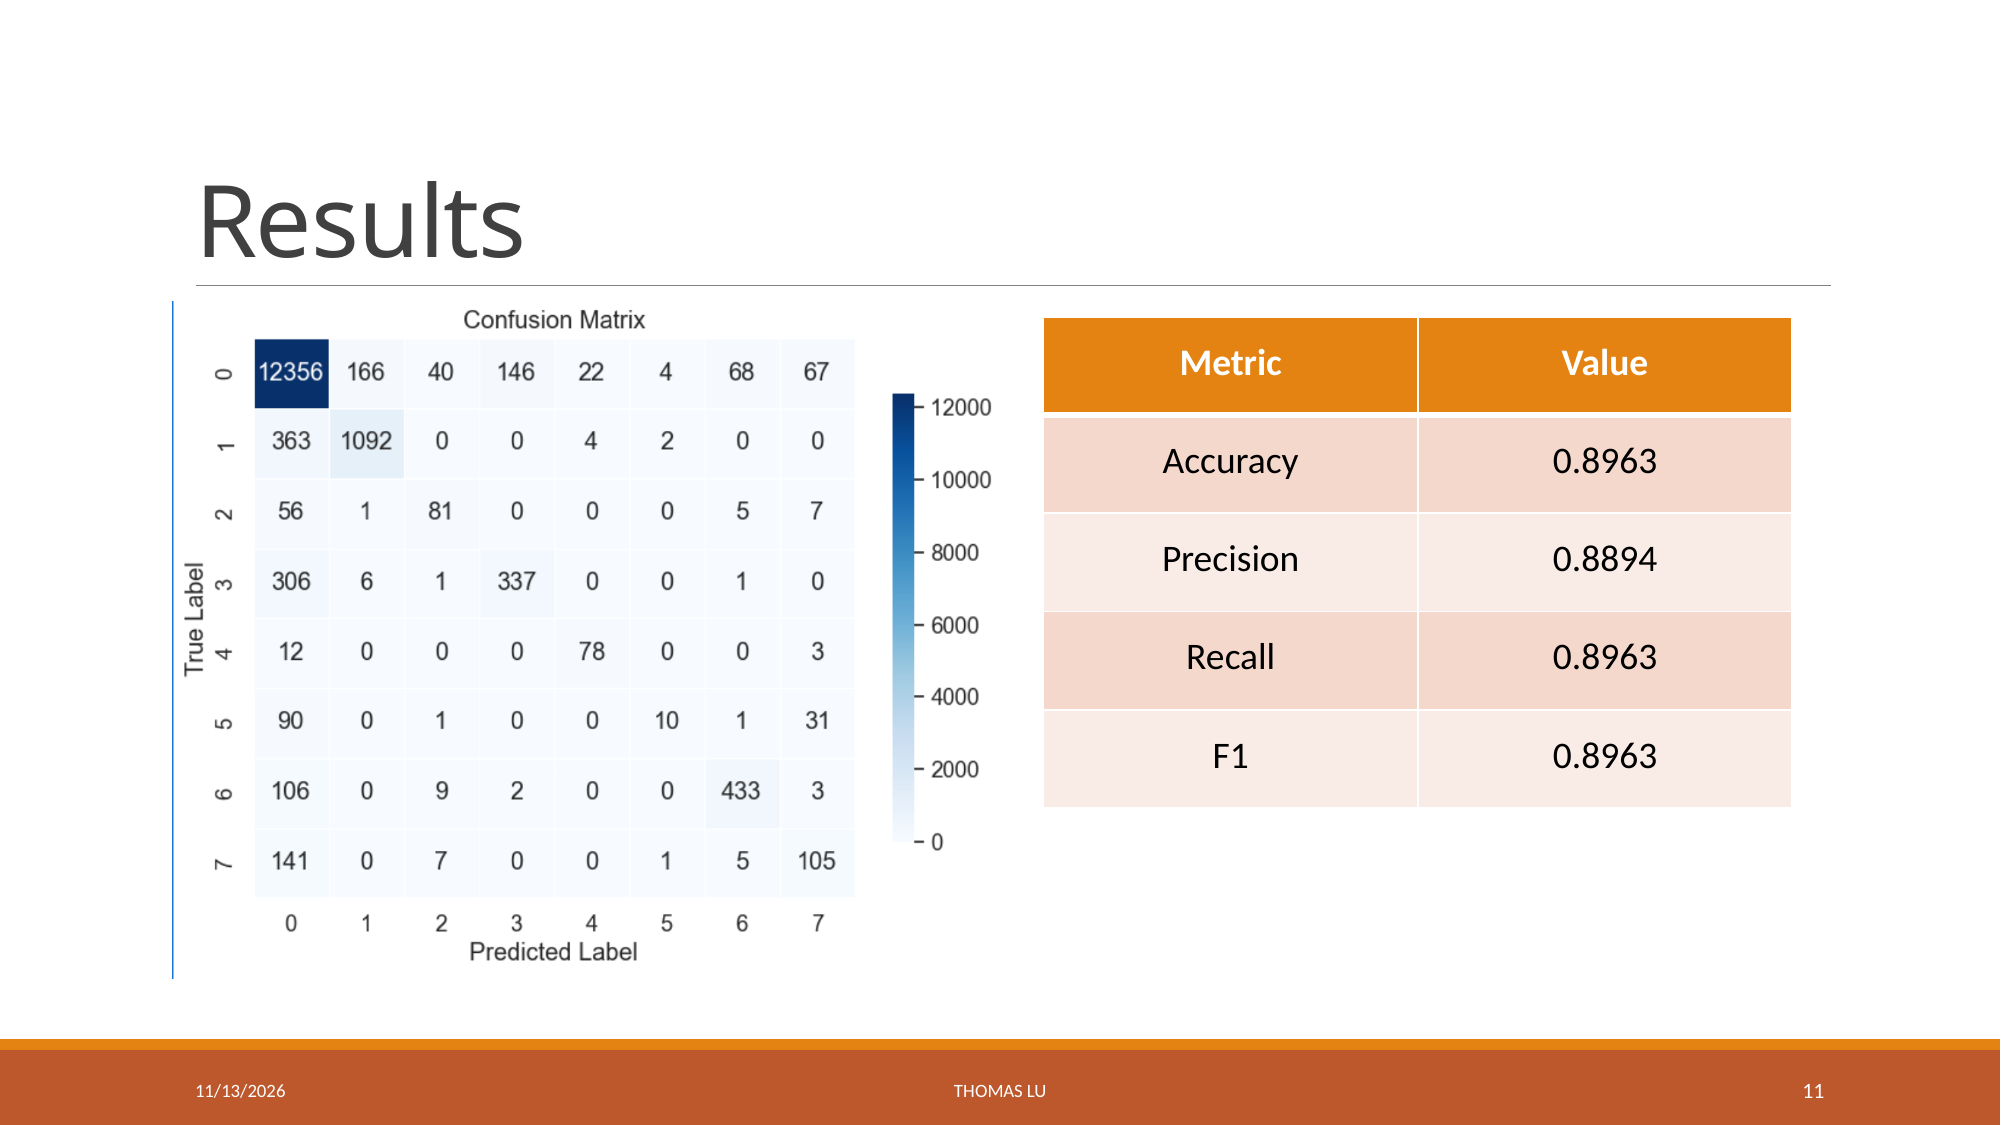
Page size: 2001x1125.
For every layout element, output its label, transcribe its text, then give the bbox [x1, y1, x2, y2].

table_cell 0.8963 [1419, 711, 1791, 807]
table_cell Precision [1044, 514, 1417, 611]
footer Thomas Lu [604, 1059, 1396, 1120]
table_cell 0.8894 [1419, 514, 1791, 611]
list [172, 300, 999, 980]
table_cell 0.8963 [1419, 612, 1791, 709]
table_cell Recall [1044, 612, 1417, 709]
table_header Metric [1044, 318, 1417, 412]
table_cell Accuracy [1044, 418, 1417, 512]
slide_number 11 [1624, 1059, 1840, 1120]
table_header Value [1419, 318, 1791, 412]
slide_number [180, 1059, 586, 1120]
title Results [180, 47, 1830, 285]
table_cell F1 [1044, 711, 1417, 807]
table_cell 0.8963 [1419, 418, 1791, 512]
